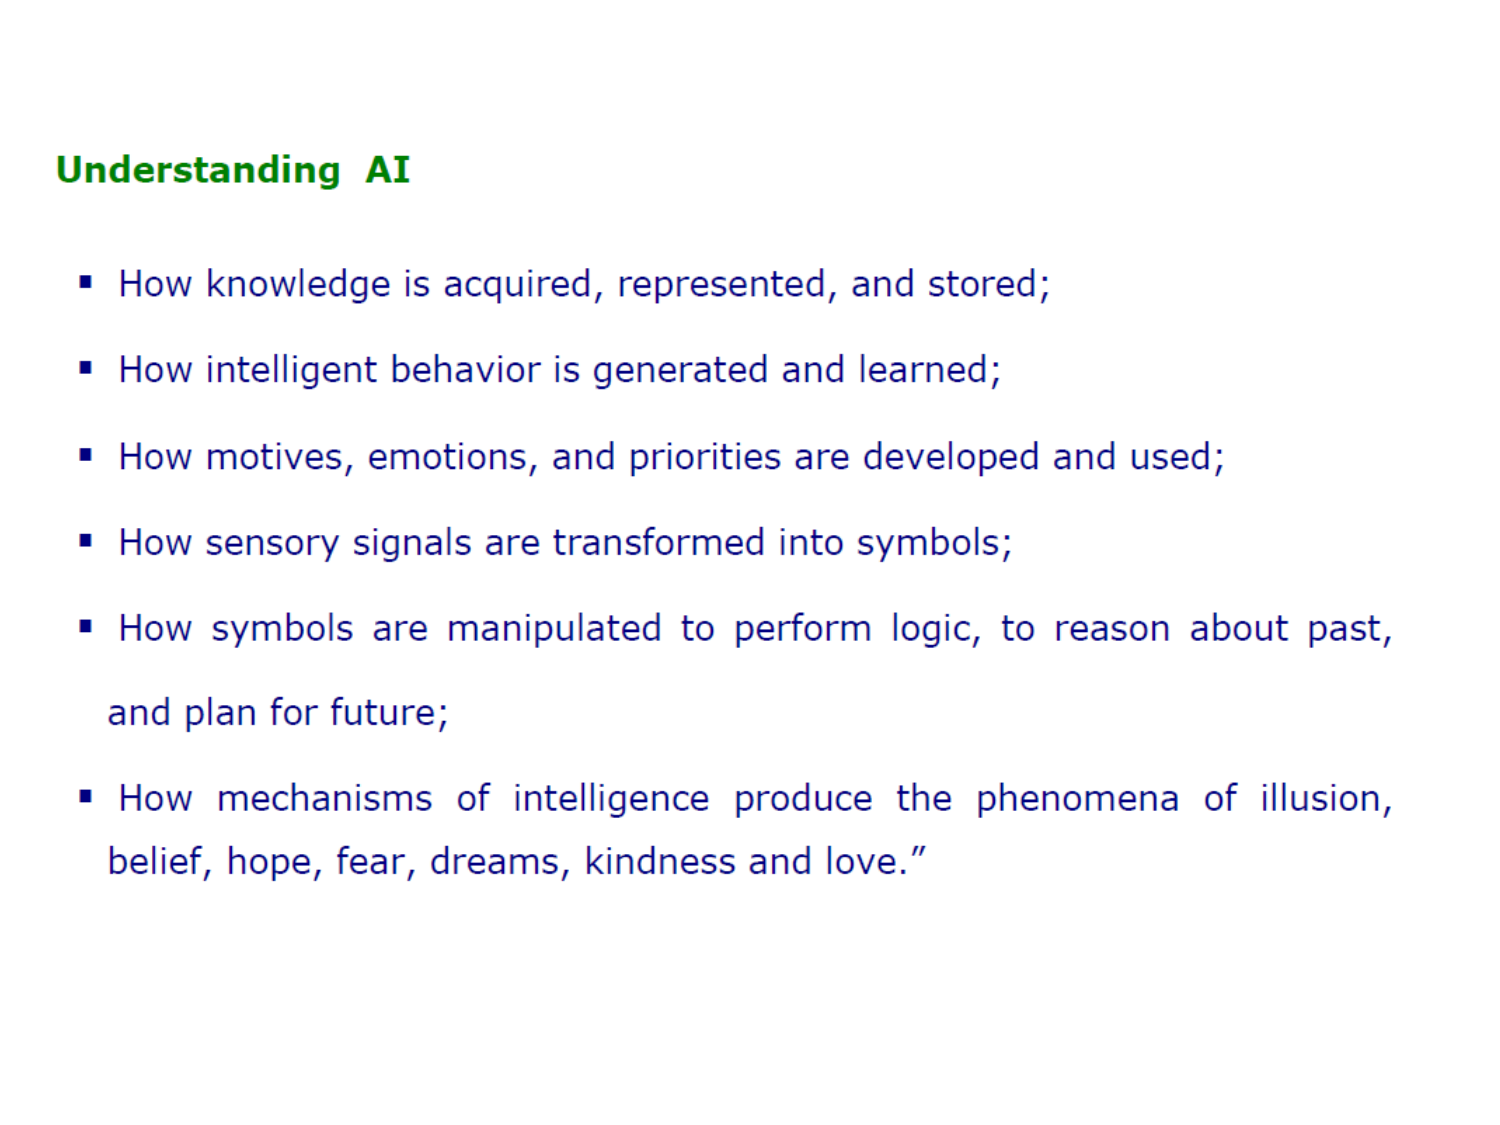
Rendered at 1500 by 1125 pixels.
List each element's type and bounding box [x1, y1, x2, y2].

picture [49, 149, 1406, 884]
